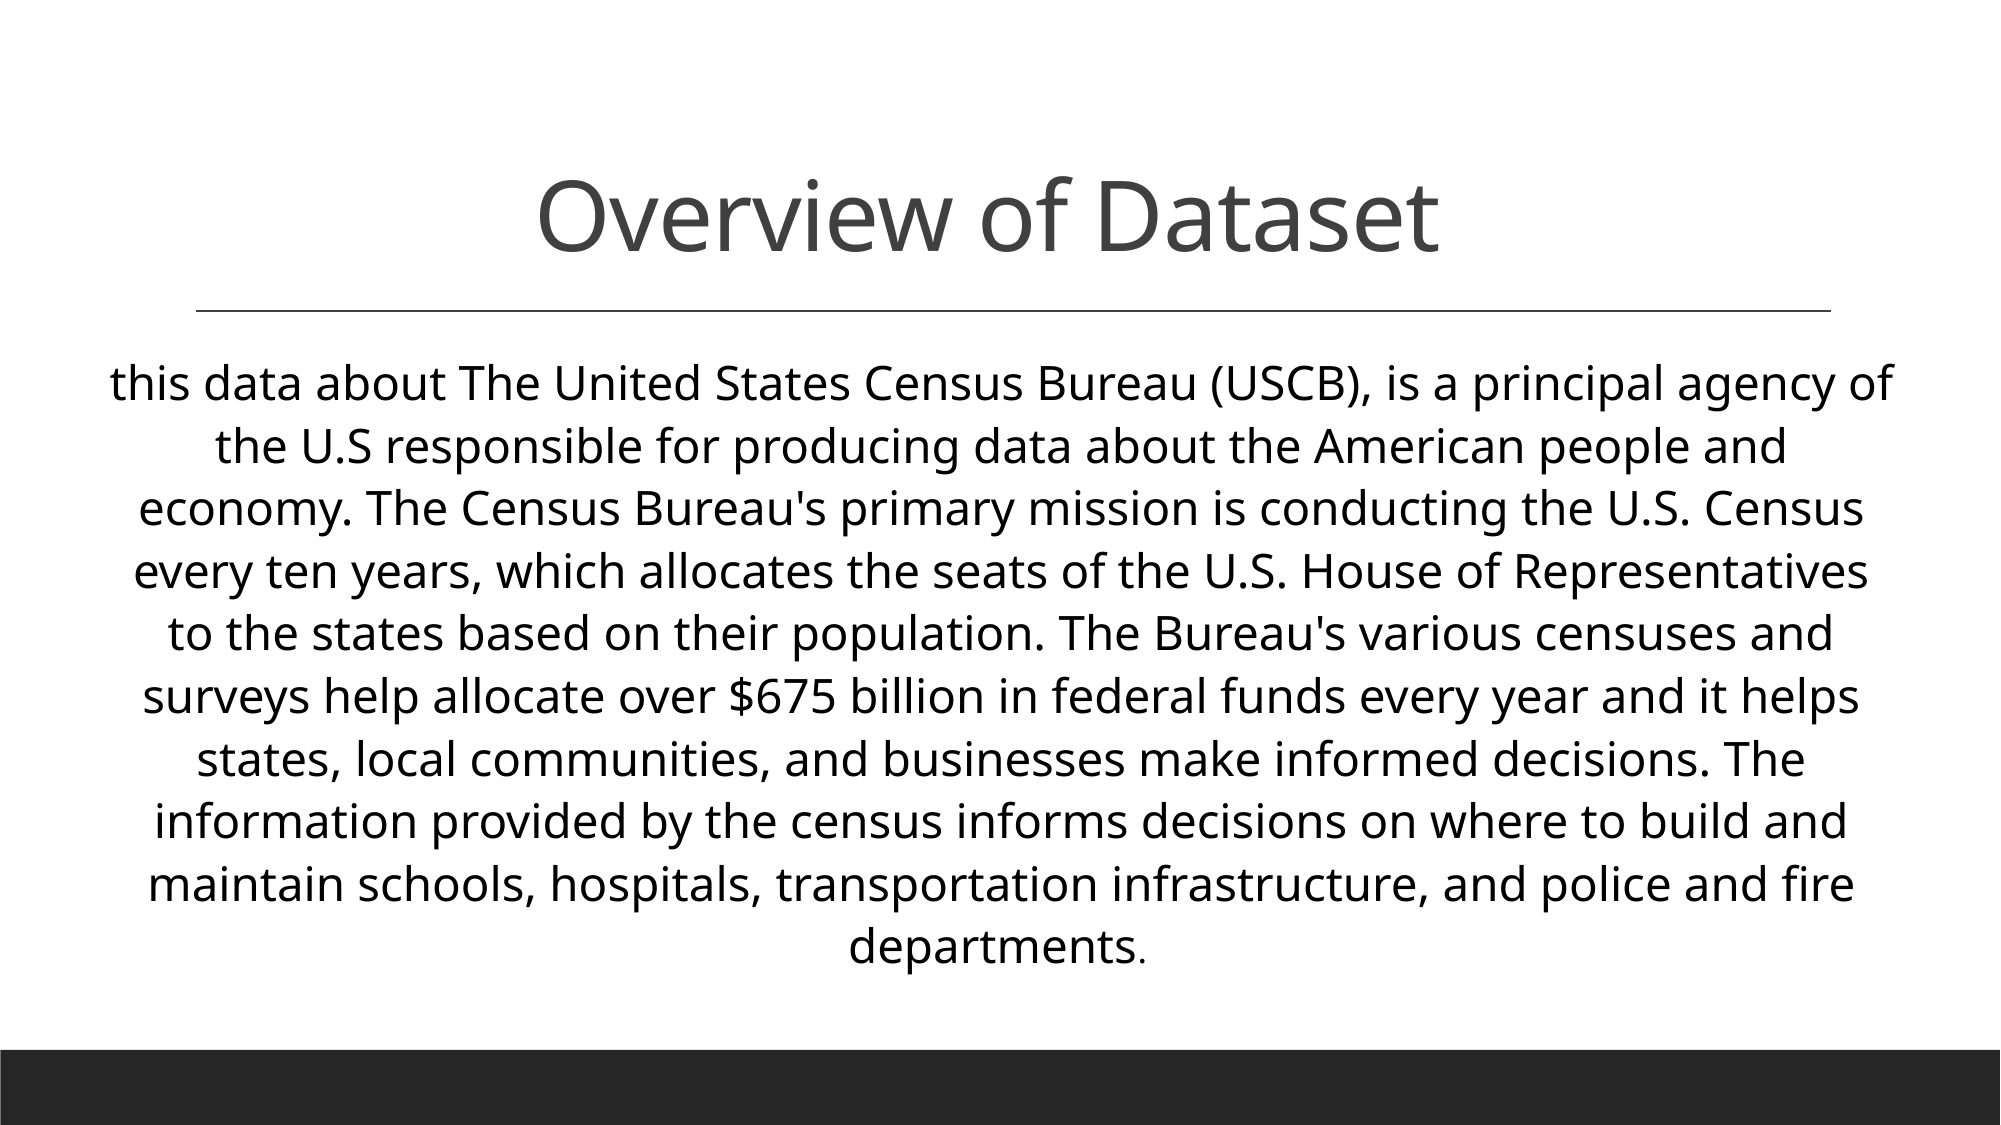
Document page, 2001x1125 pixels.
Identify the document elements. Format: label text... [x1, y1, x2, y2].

title Overview of Dataset [174, 61, 1825, 280]
list this data about The United States Census Bureau (USCB), is a principal agency of the U.S responsible for producing data about the American people and economy. The Census Bureau's primary mission is conducting the U.S. Census every ten years, which allocates the seats of the U.S. House of Representatives to the states based on their population. The Bureau's various censuses and surveys help allocate over $675 billion in federal funds every year and it helps states, local communities, and businesses make informed decisions. The information provided by the census informs decisions on where to build and maintain schools, hospitals, transportation infrastructure, and police and fire departments. [105, 339, 1899, 983]
